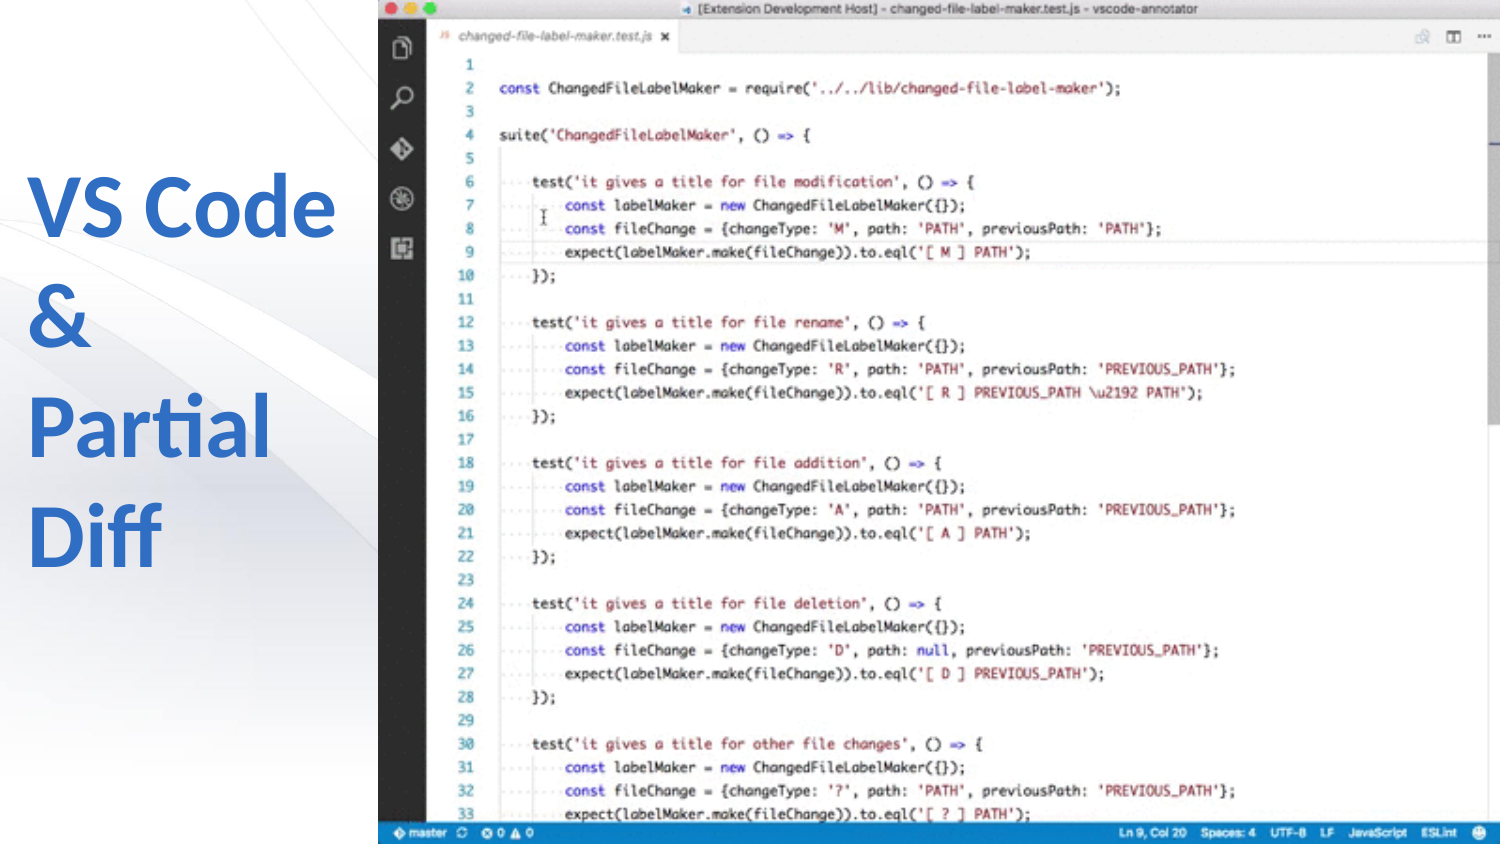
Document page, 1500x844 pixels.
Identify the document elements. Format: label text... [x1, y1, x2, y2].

title VS Code & Partial Diff [12, 71, 373, 660]
picture [0, 0, 1500, 844]
